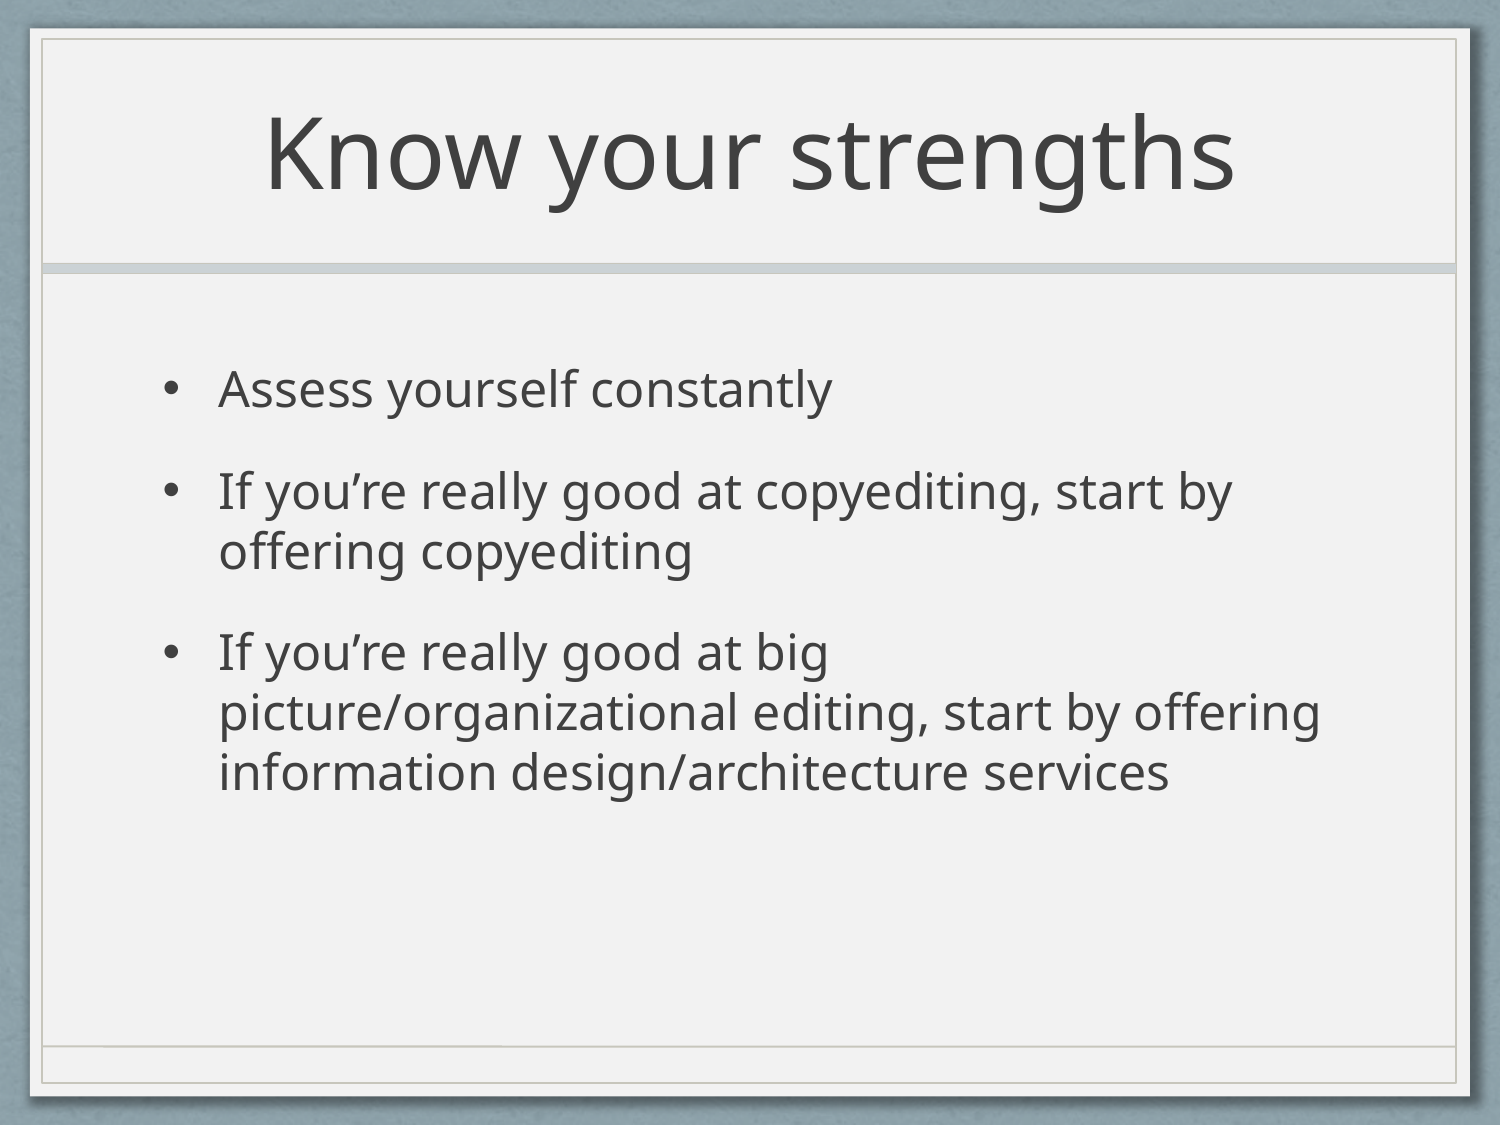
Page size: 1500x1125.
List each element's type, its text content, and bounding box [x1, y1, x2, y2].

list Assess yourself constantly If you’re really good at copyediting, start by offering copyediting If you’re really good at big picture/organizational editing, start by offering information design/architecture services [147, 350, 1353, 995]
title Know your strengths [147, 40, 1353, 260]
